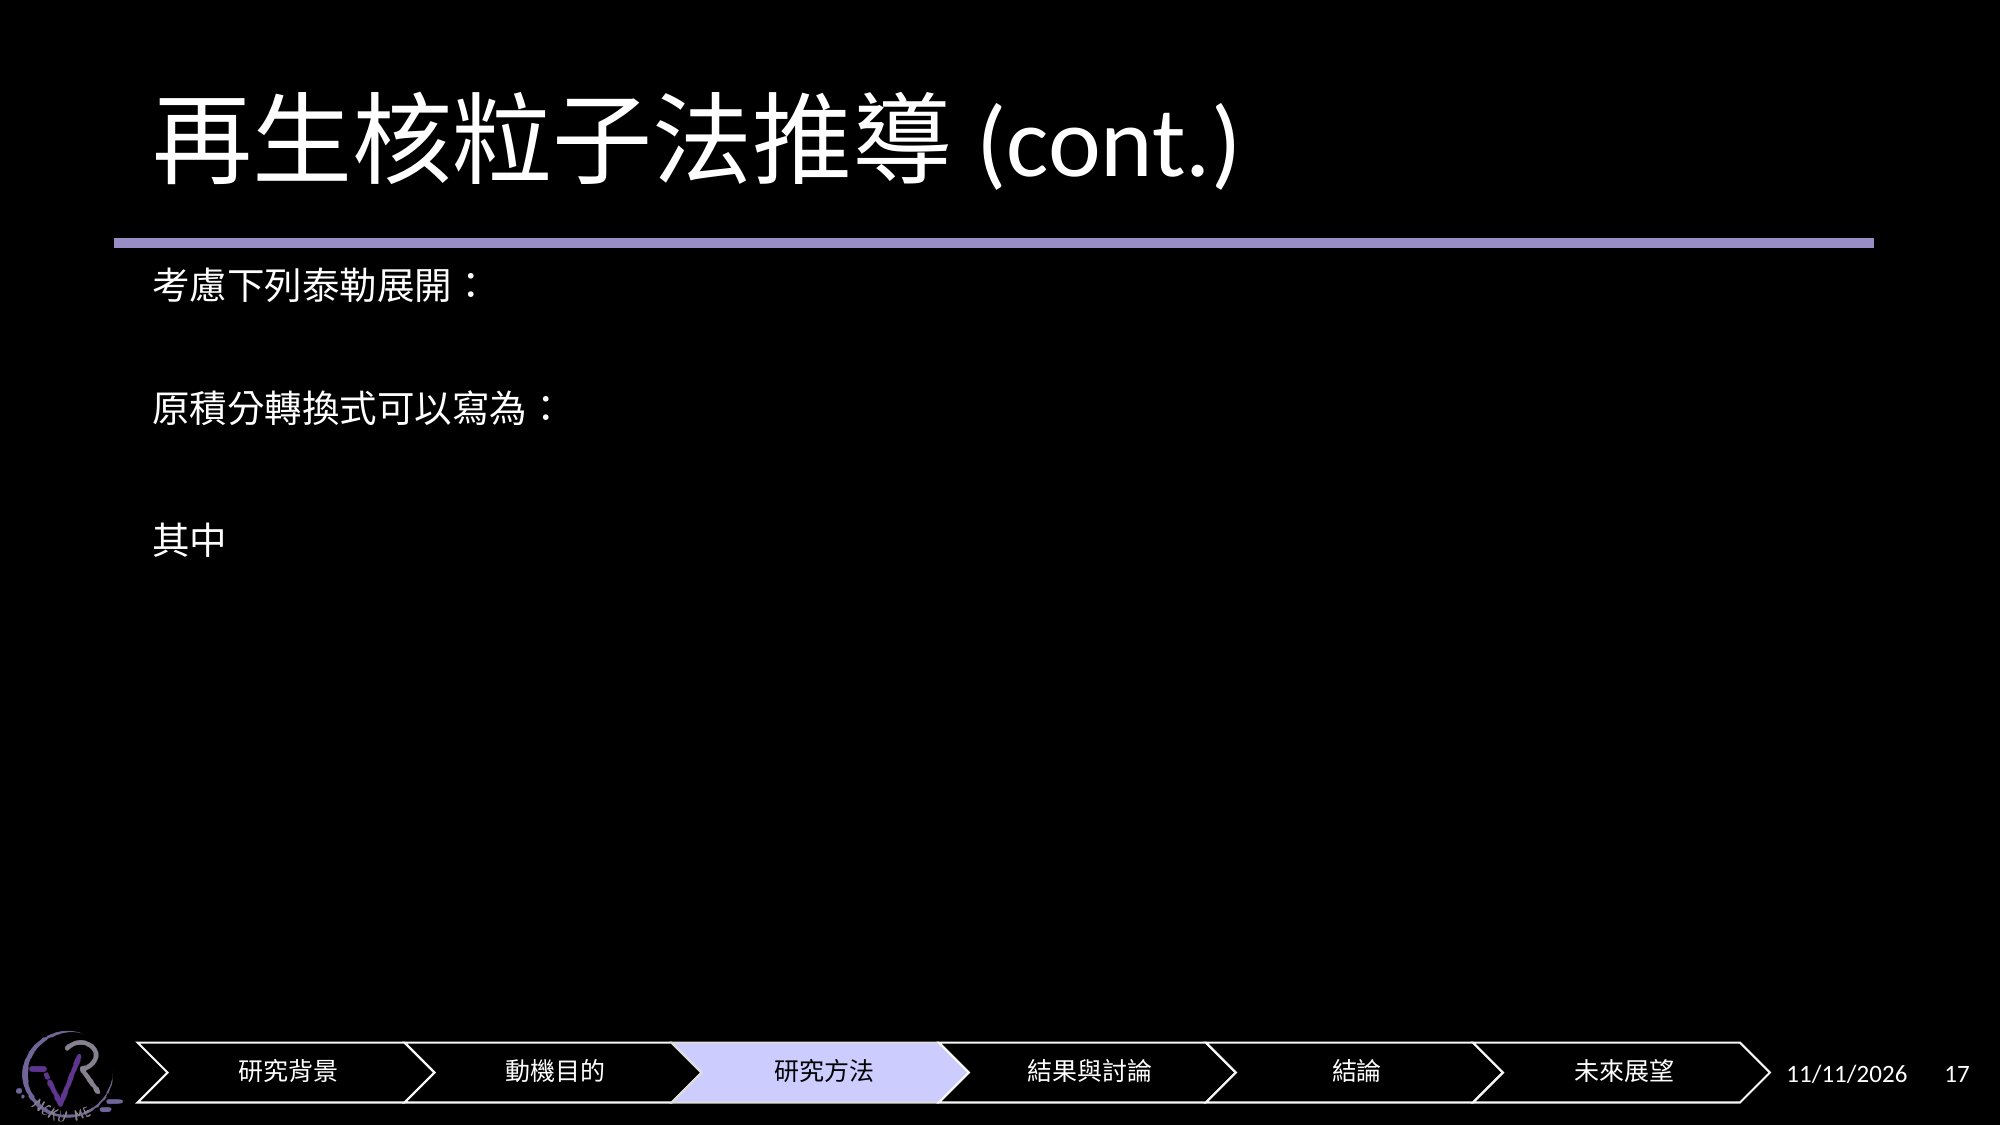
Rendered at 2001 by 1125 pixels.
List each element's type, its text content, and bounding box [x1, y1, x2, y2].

title 再生核粒子法推導(cont.) [137, 59, 1863, 229]
slide_number 17 [1927, 1042, 1985, 1103]
picture [15, 1030, 137, 1122]
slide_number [1771, 1042, 1927, 1103]
